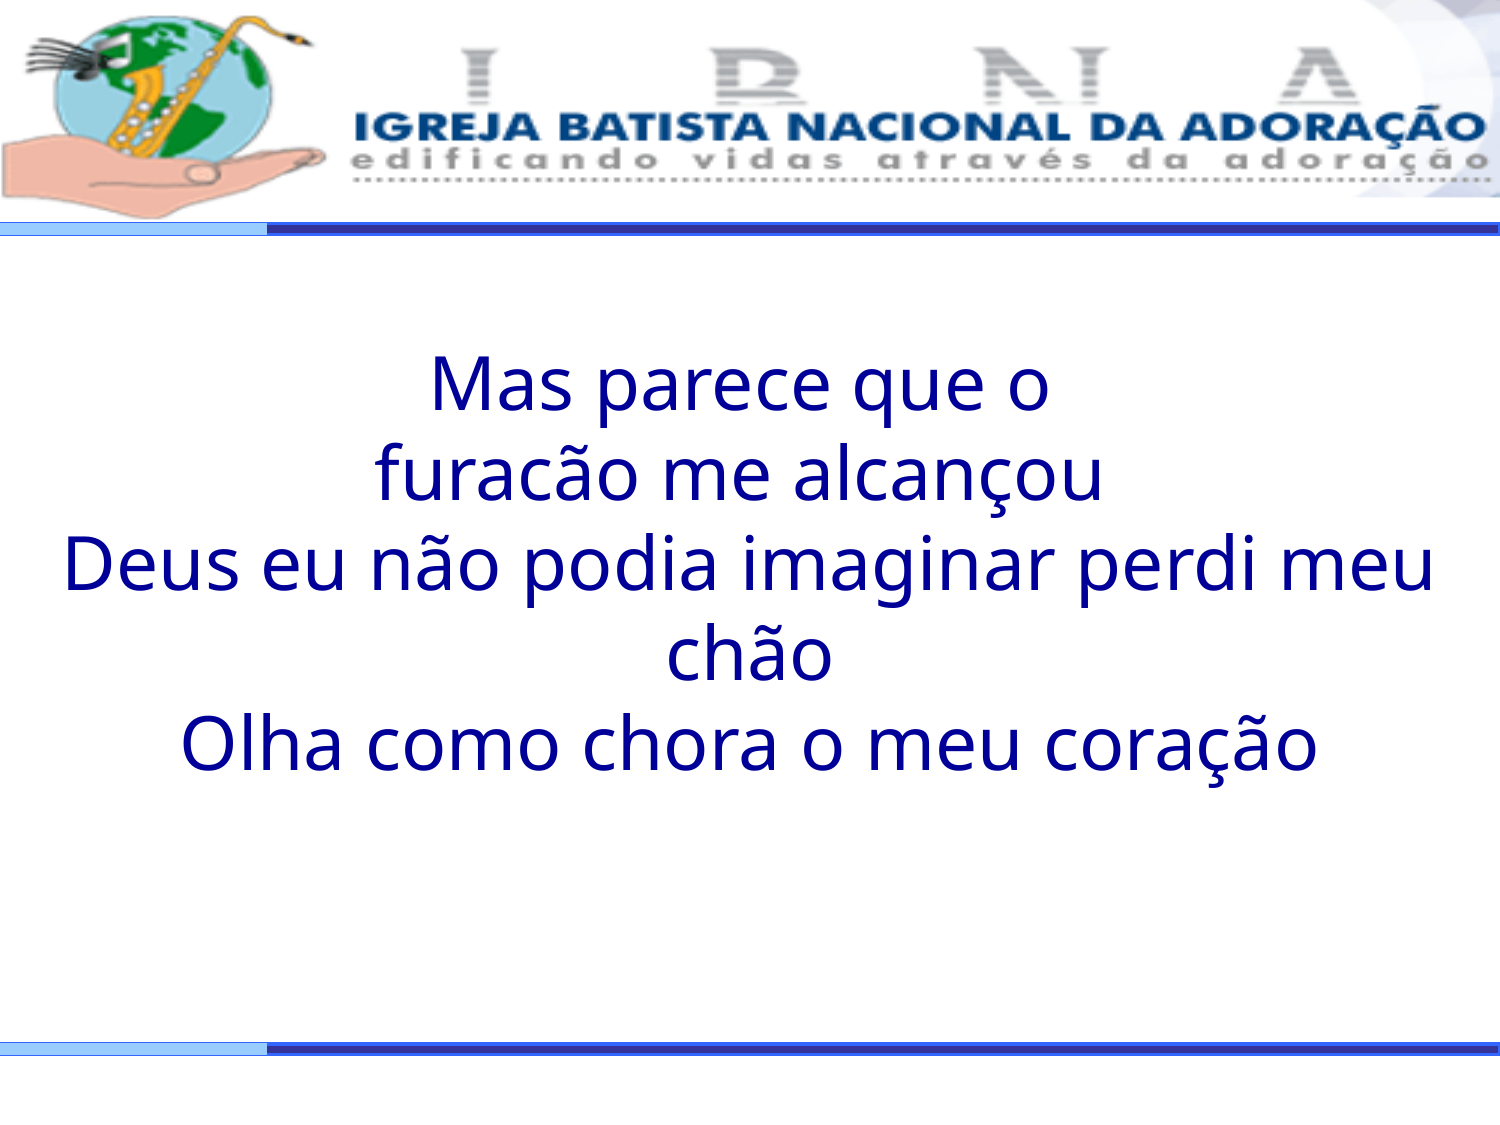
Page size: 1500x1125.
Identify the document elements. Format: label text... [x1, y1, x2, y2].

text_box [744, 299, 756, 1125]
text_box Mas parece que o furacão me alcançou Deus eu não podia imaginar perdi meu chão Olha como chora o meu coração [761, 328, 1500, 793]
text_box Mas parece que o furacão me alcançou Deus eu não podia imaginar perdi meu chão Olha como chora o meu coração [0, 328, 738, 793]
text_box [760, 0, 1500, 247]
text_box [0, 0, 739, 247]
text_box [744, 0, 756, 298]
